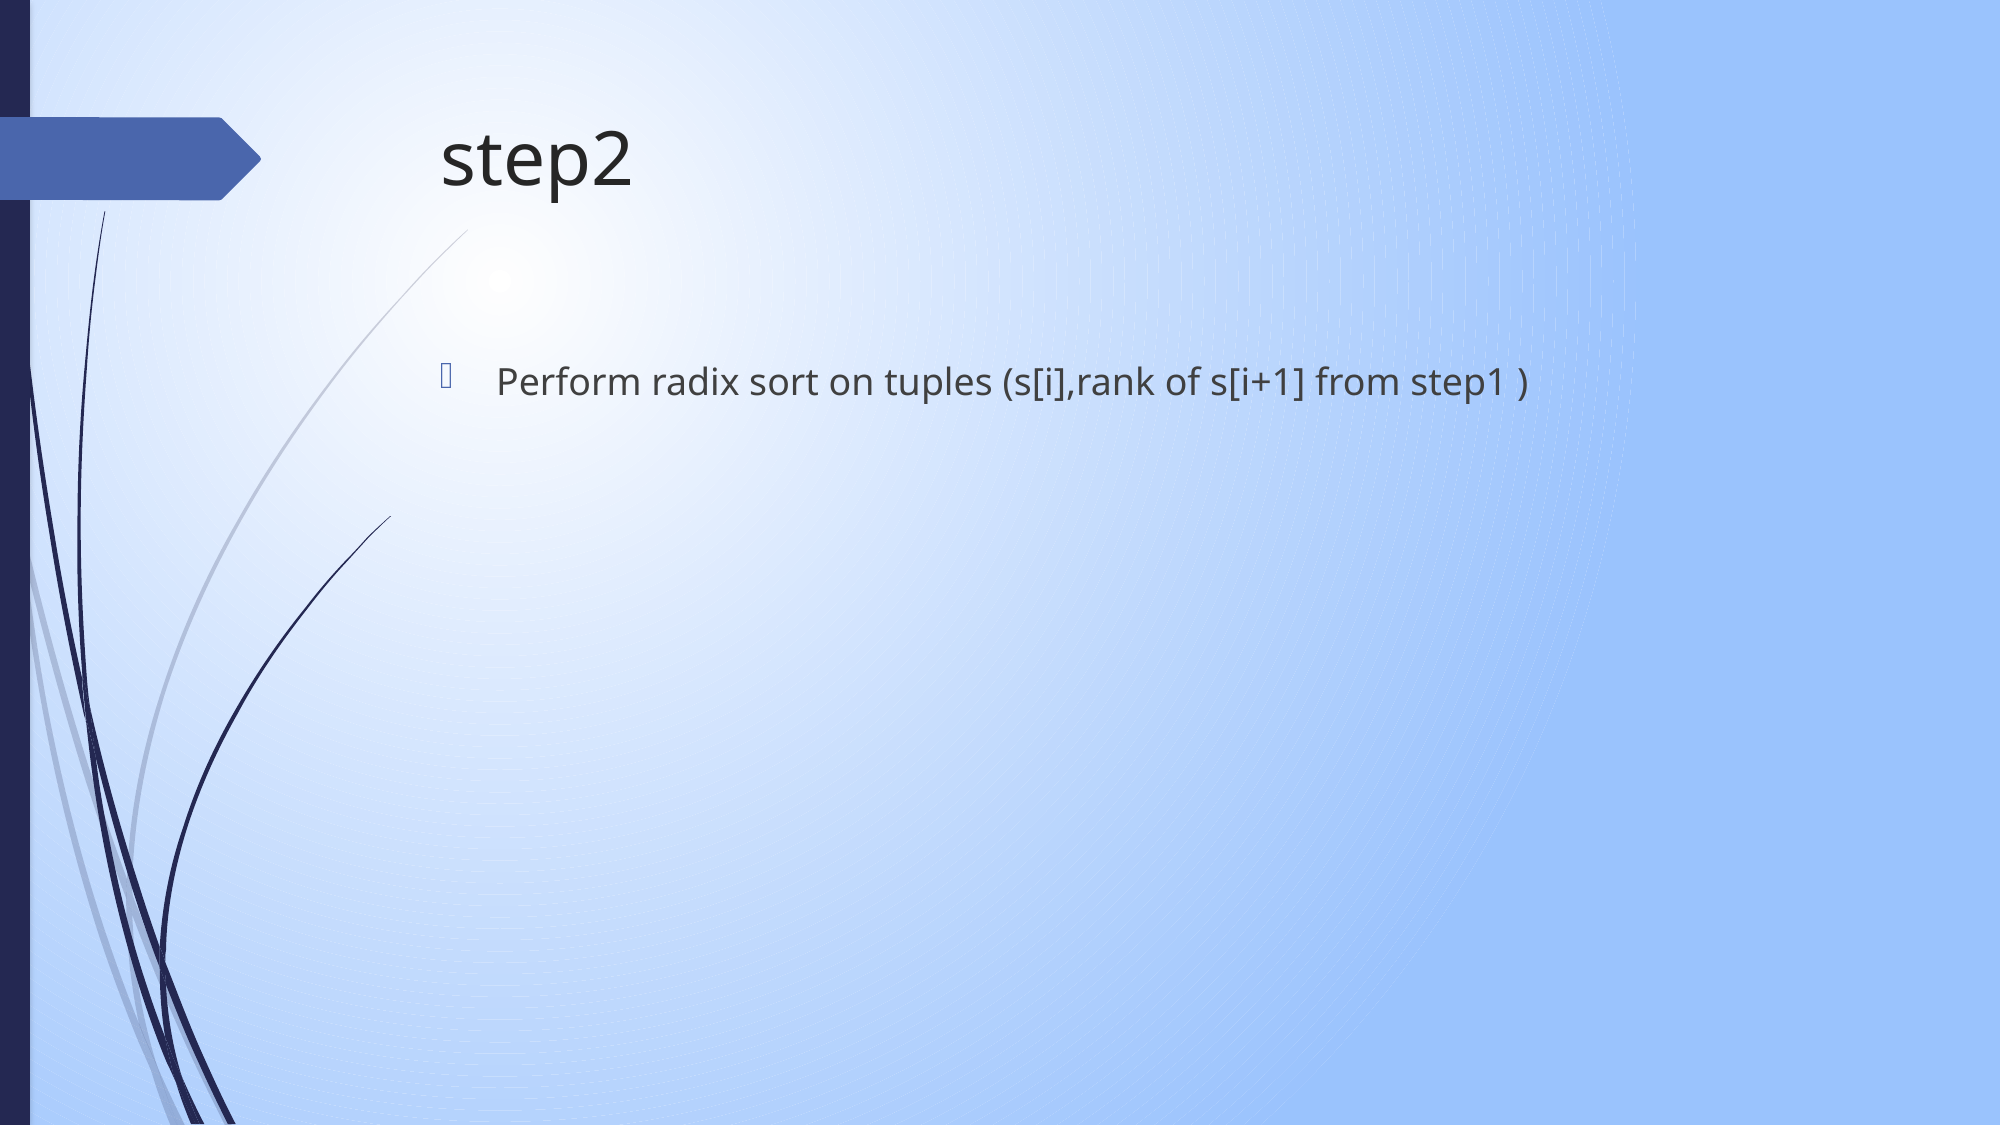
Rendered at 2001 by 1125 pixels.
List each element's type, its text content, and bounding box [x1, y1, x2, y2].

title step2 [425, 102, 1888, 313]
list Perform radix sort on tuples (s[i],rank of s[i+1] from step1 ) [424, 350, 1888, 970]
